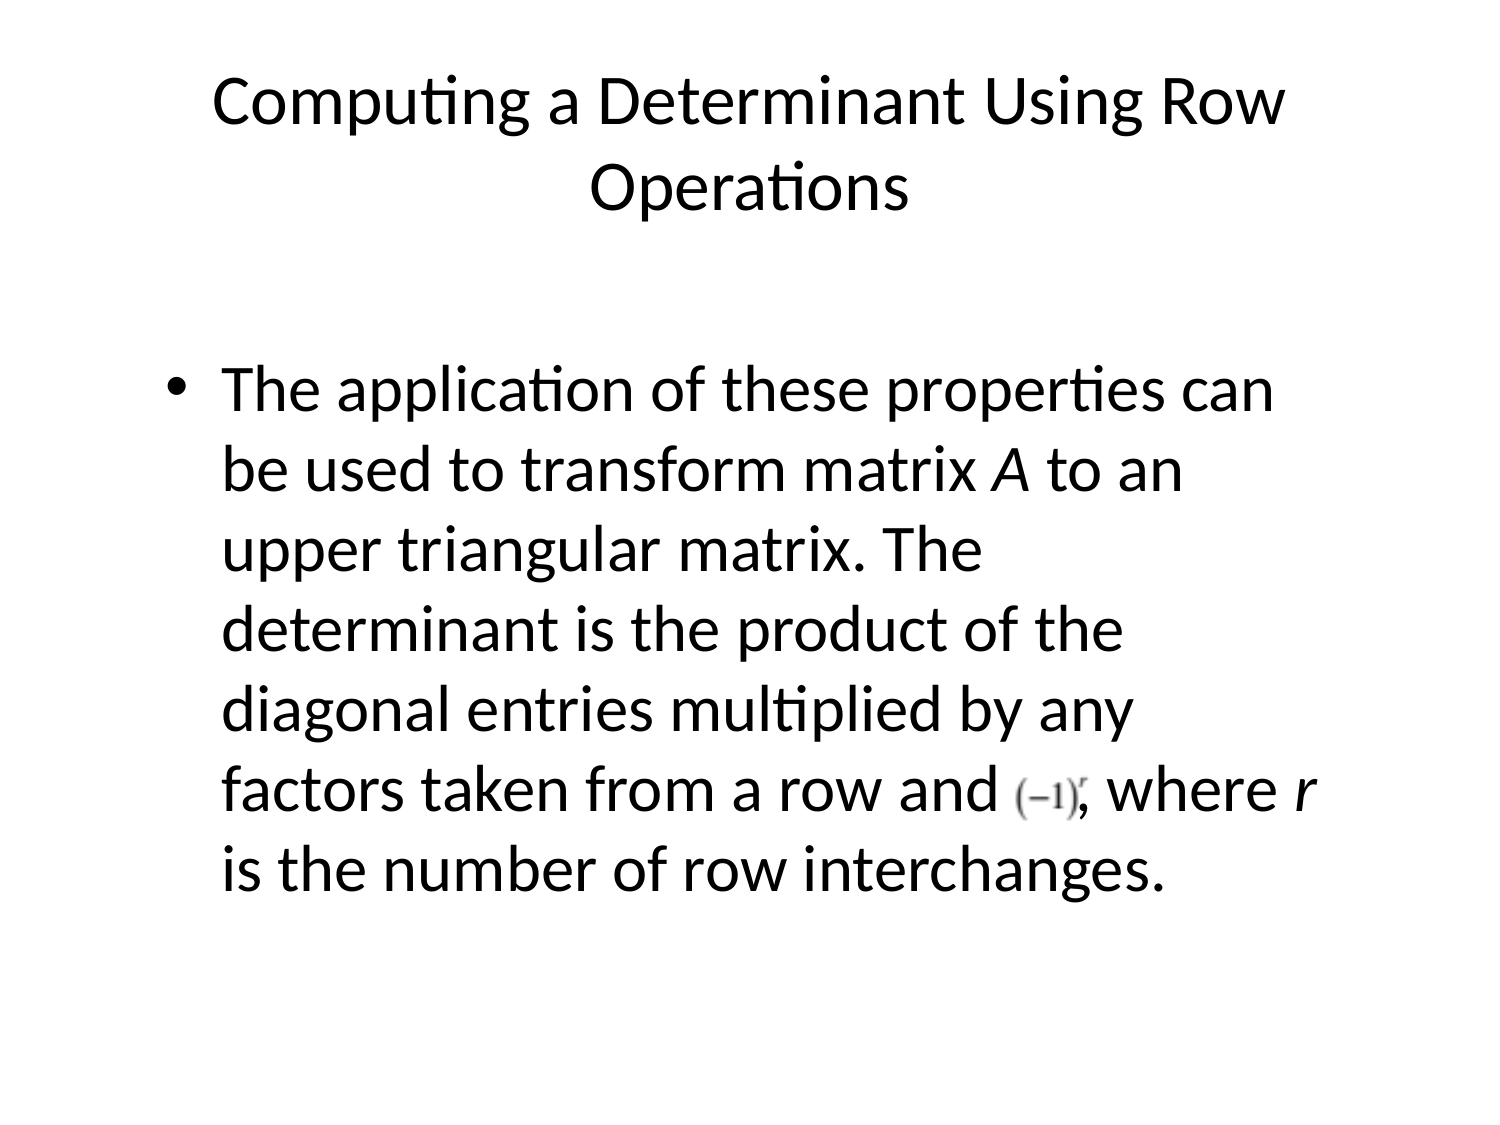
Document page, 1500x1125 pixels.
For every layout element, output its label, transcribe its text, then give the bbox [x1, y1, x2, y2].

list The application of these properties can be used to transform matrix A to an upper triangular matrix. The determinant is the product of the diagonal entries multiplied by any factors taken from a row and , where r is the number of row interchanges. [150, 337, 1350, 1003]
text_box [1012, 762, 1091, 824]
title Computing a Determinant Using Row Operations [75, 45, 1425, 233]
